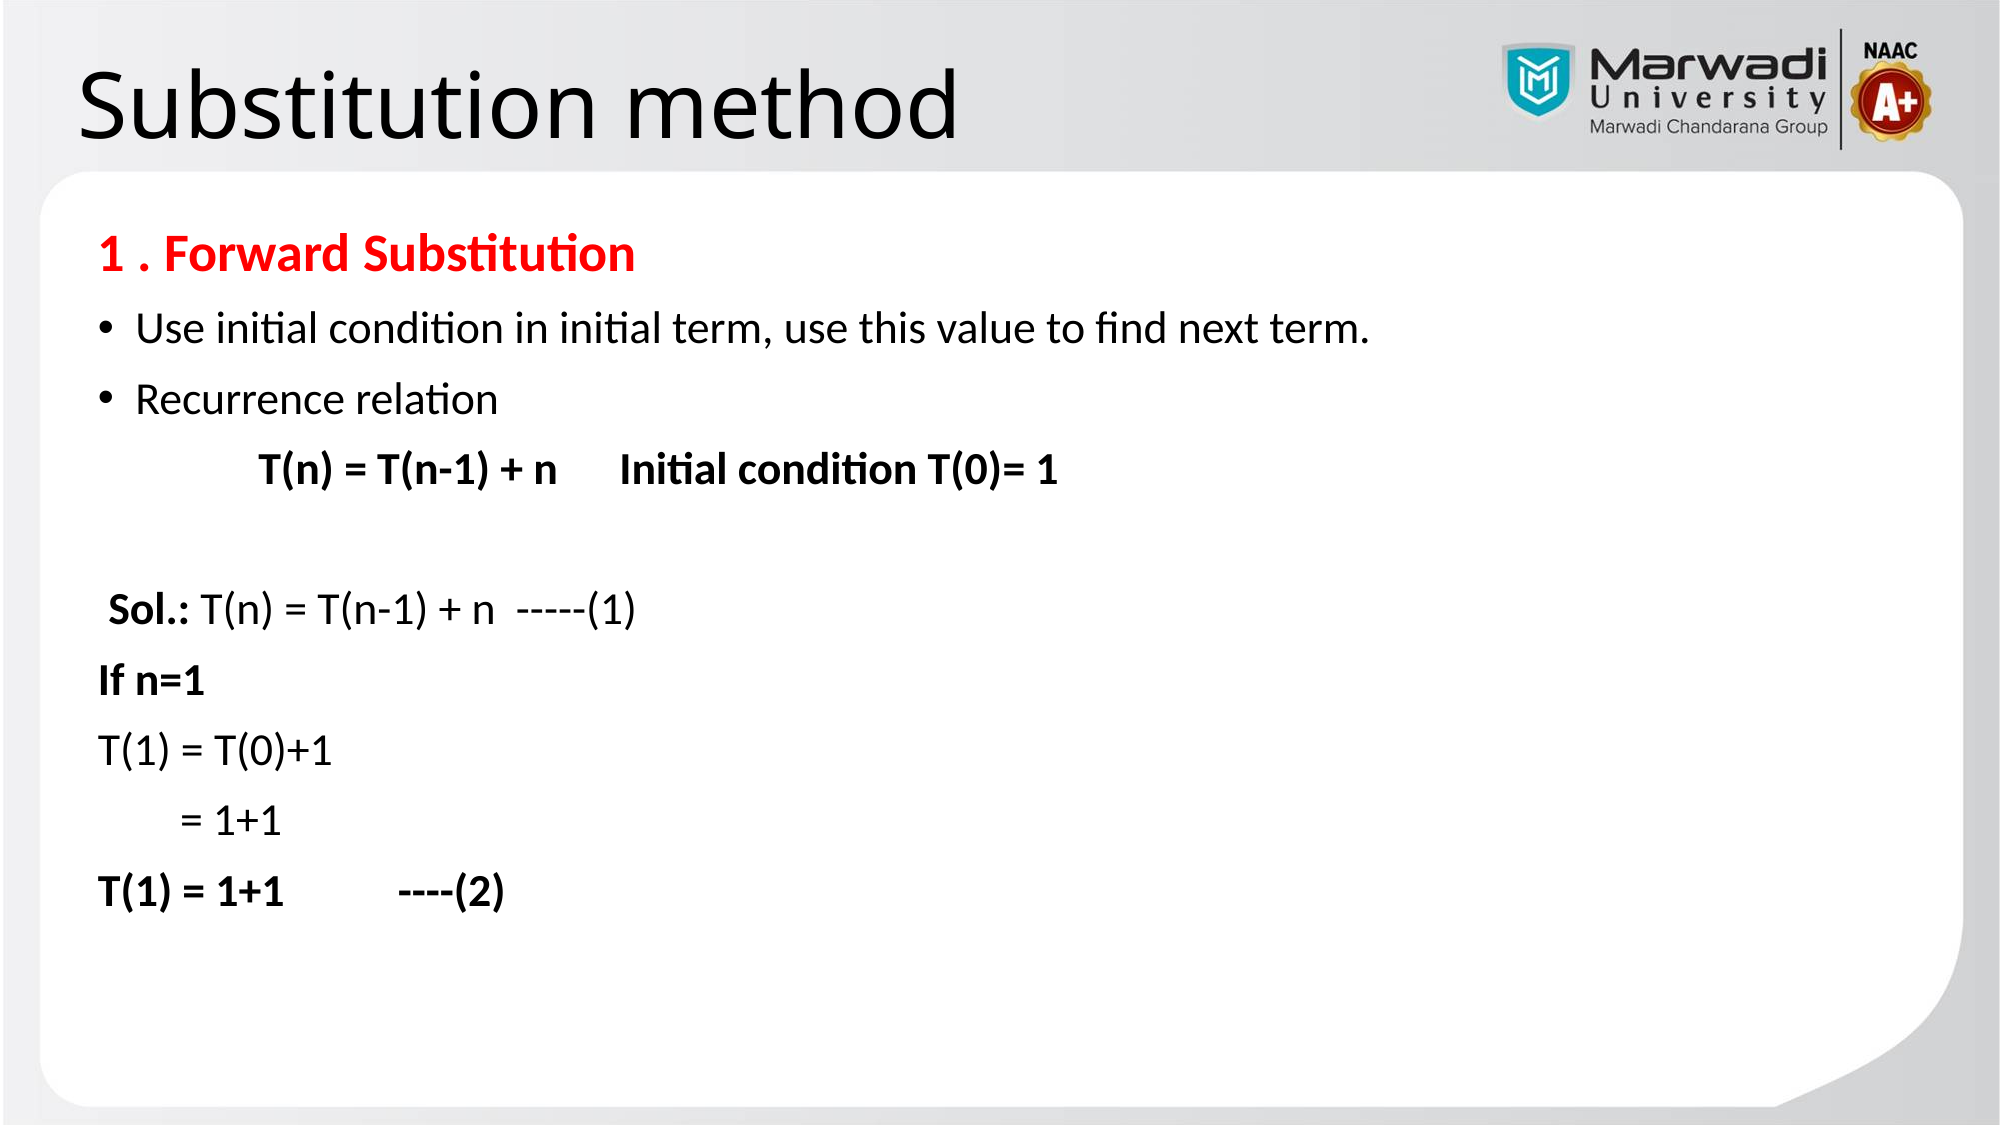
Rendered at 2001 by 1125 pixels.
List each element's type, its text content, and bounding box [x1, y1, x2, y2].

list 1 . Forward Substitution Use initial condition in initial term, use this value to find next term. Recurrence relation T(n) = T(n-1) + n Initial condition T(0)= 1 Sol.: T(n) = T(n-1) + n -----(1) If n=1 T(1) = T(0)+1 = 1+1 T(1) = 1+1 ----(2) [82, 217, 1808, 932]
title Substitution method [62, 0, 1788, 218]
picture [2, 0, 2000, 1125]
